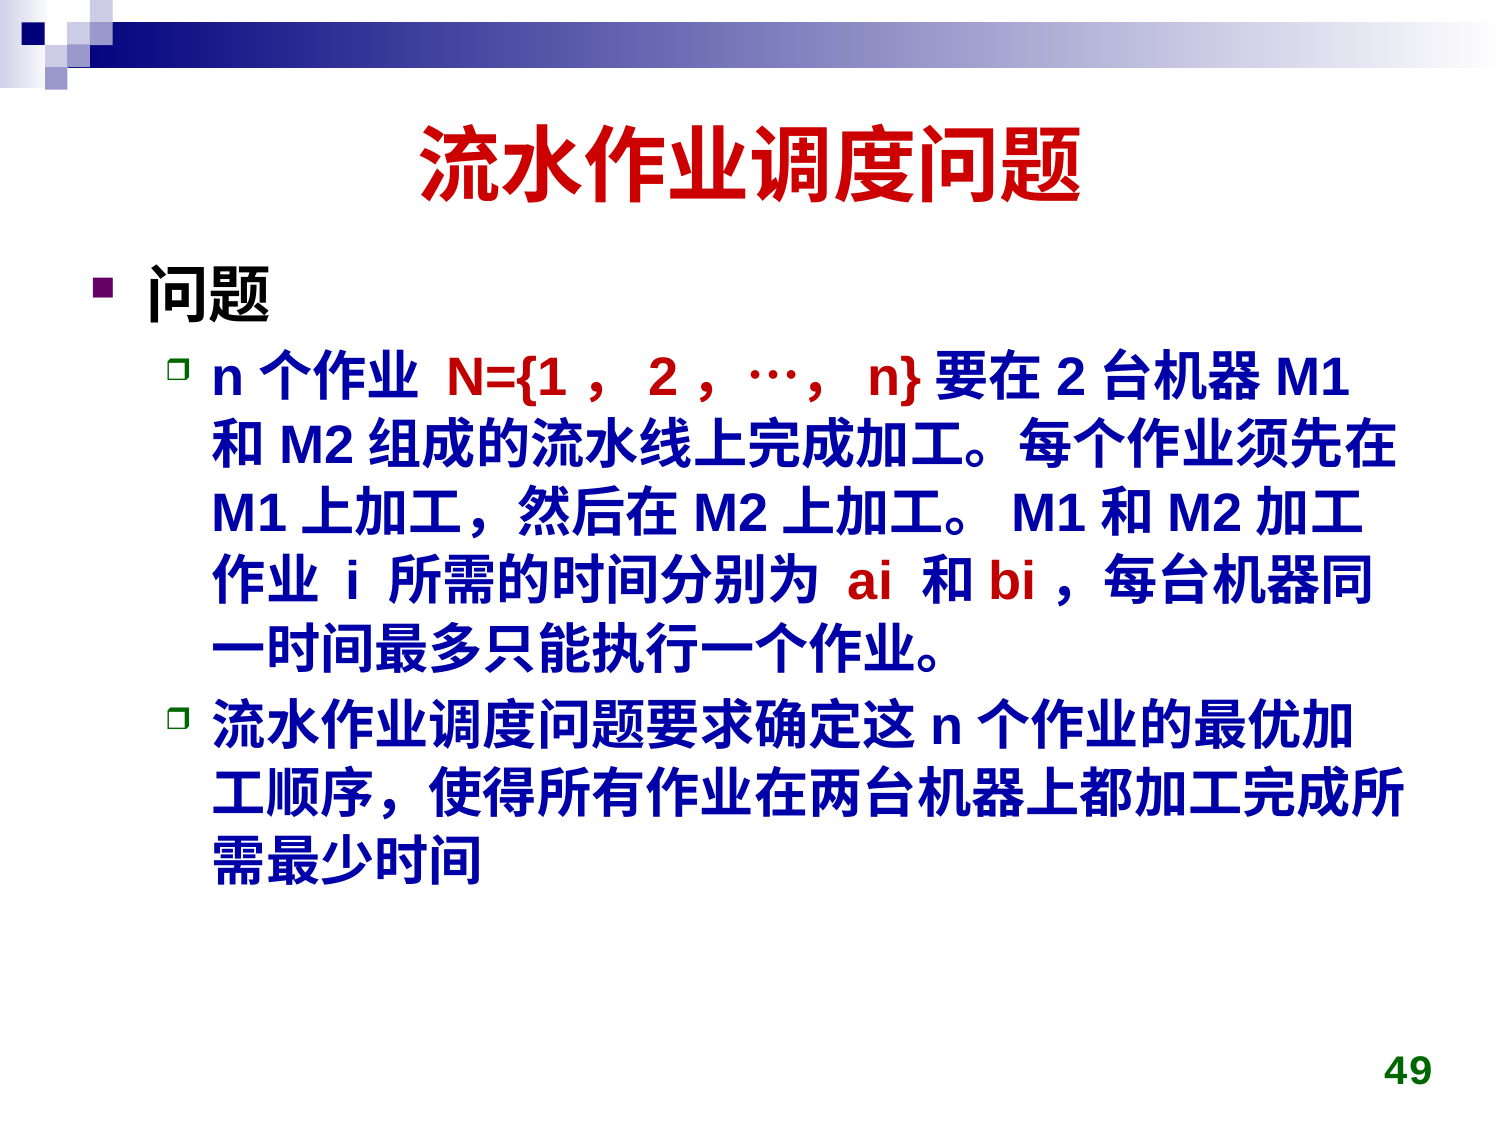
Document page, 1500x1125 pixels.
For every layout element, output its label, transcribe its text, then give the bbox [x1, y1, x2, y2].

slide_number 49 [1098, 1025, 1449, 1100]
title 流水作业调度问题 [75, 75, 1425, 243]
list 问题 n个作业 N={1，2，…，n}要在2台机器M1和M2组成的流水线上完成加工。每个作业须先在M1上加工，然后在M2上加工。M1和M2加工作业 i 所需的时间分别为 ai 和bi，每台机器同一时间最多只能执行一个作业。 流水作业调度问题要求确定这n个作业的最优加工顺序，使得所有作业在两台机器上都加工完成所需最少时间 [75, 243, 1425, 1024]
